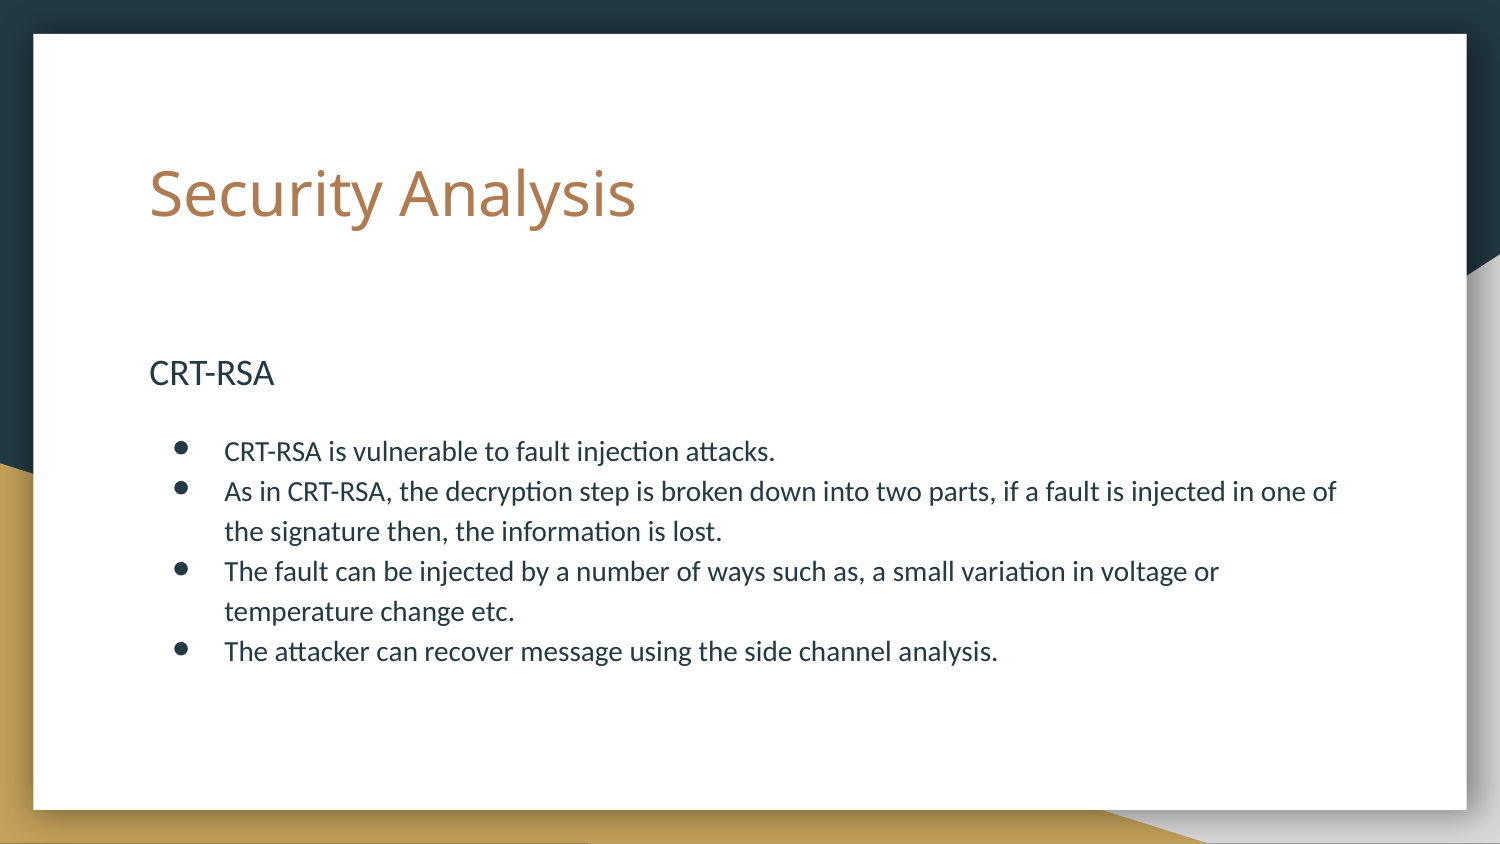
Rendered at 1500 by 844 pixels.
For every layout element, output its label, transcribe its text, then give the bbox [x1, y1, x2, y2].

title Security Analysis [134, 138, 1366, 296]
list CRT-RSA CRT-RSA is vulnerable to fault injection attacks. As in CRT-RSA, the decryption step is broken down into two parts, if a fault is injected in one of the signature then, the information is lost. The fault can be injected by a number of ways such as, a small variation in voltage or temperature change etc. The attacker can recover message using the side channel analysis. [134, 326, 1366, 729]
